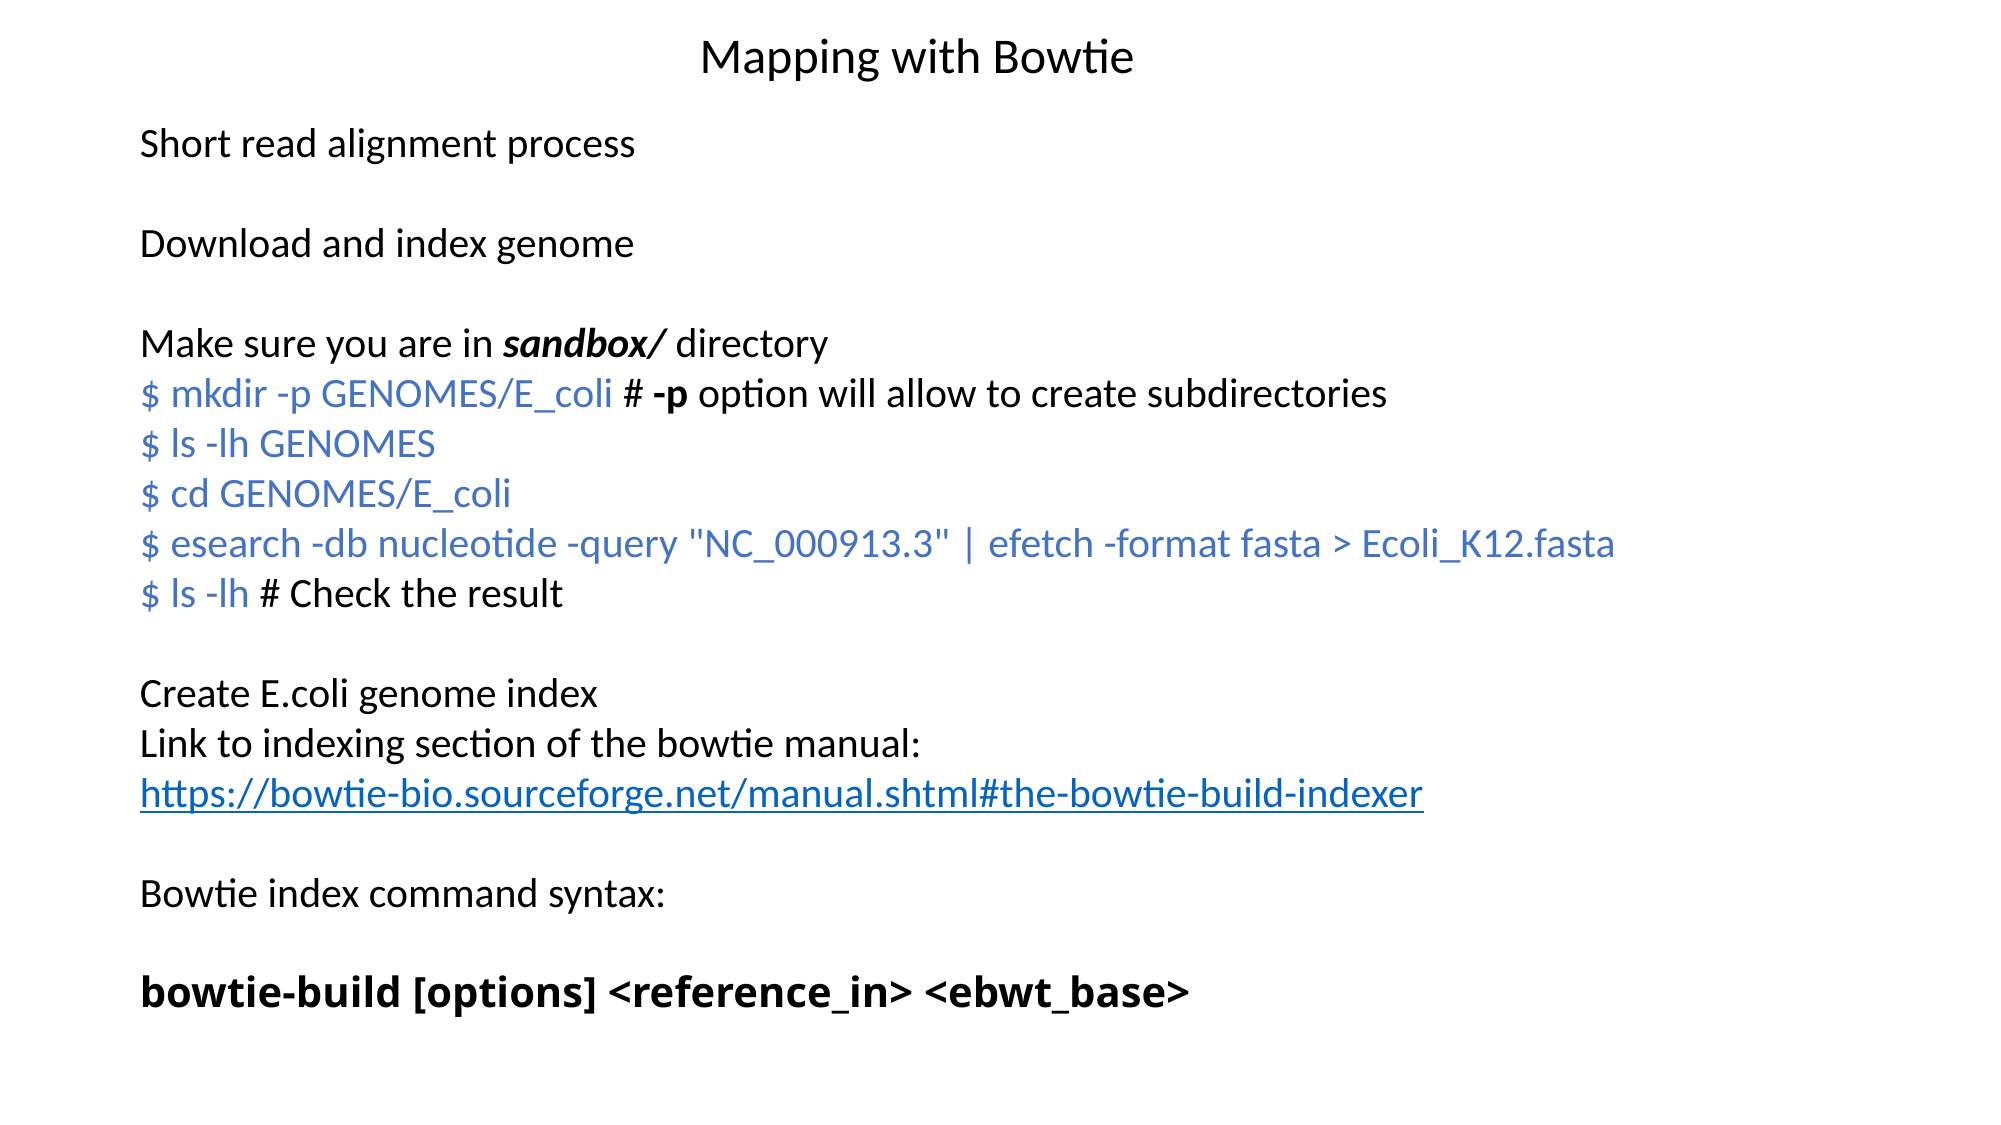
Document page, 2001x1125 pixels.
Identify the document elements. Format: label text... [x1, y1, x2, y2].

text_box Mapping with Bowtie [684, 16, 1150, 108]
text_box Short read alignment process Download and index genome Make sure you are in sandbox/ directory $ mkdir -p GENOMES/E_coli # -p option will allow to create subdirectories $ ls -lh GENOMES $ cd GENOMES/E_coli $ esearch -db nucleotide -query "NC_000913.3" | efetch -format fasta > Ecoli_K12.fasta $ ls -lh # Check the result Create E.coli genome index Link to indexing section of the bowtie manual: https://bowtie-bio.sourceforge.net/manual.shtml#the-bowtie-build-indexer Bowtie index command syntax: bowtie-build [options] <reference_in> <ebwt_base> [124, 108, 1910, 1074]
